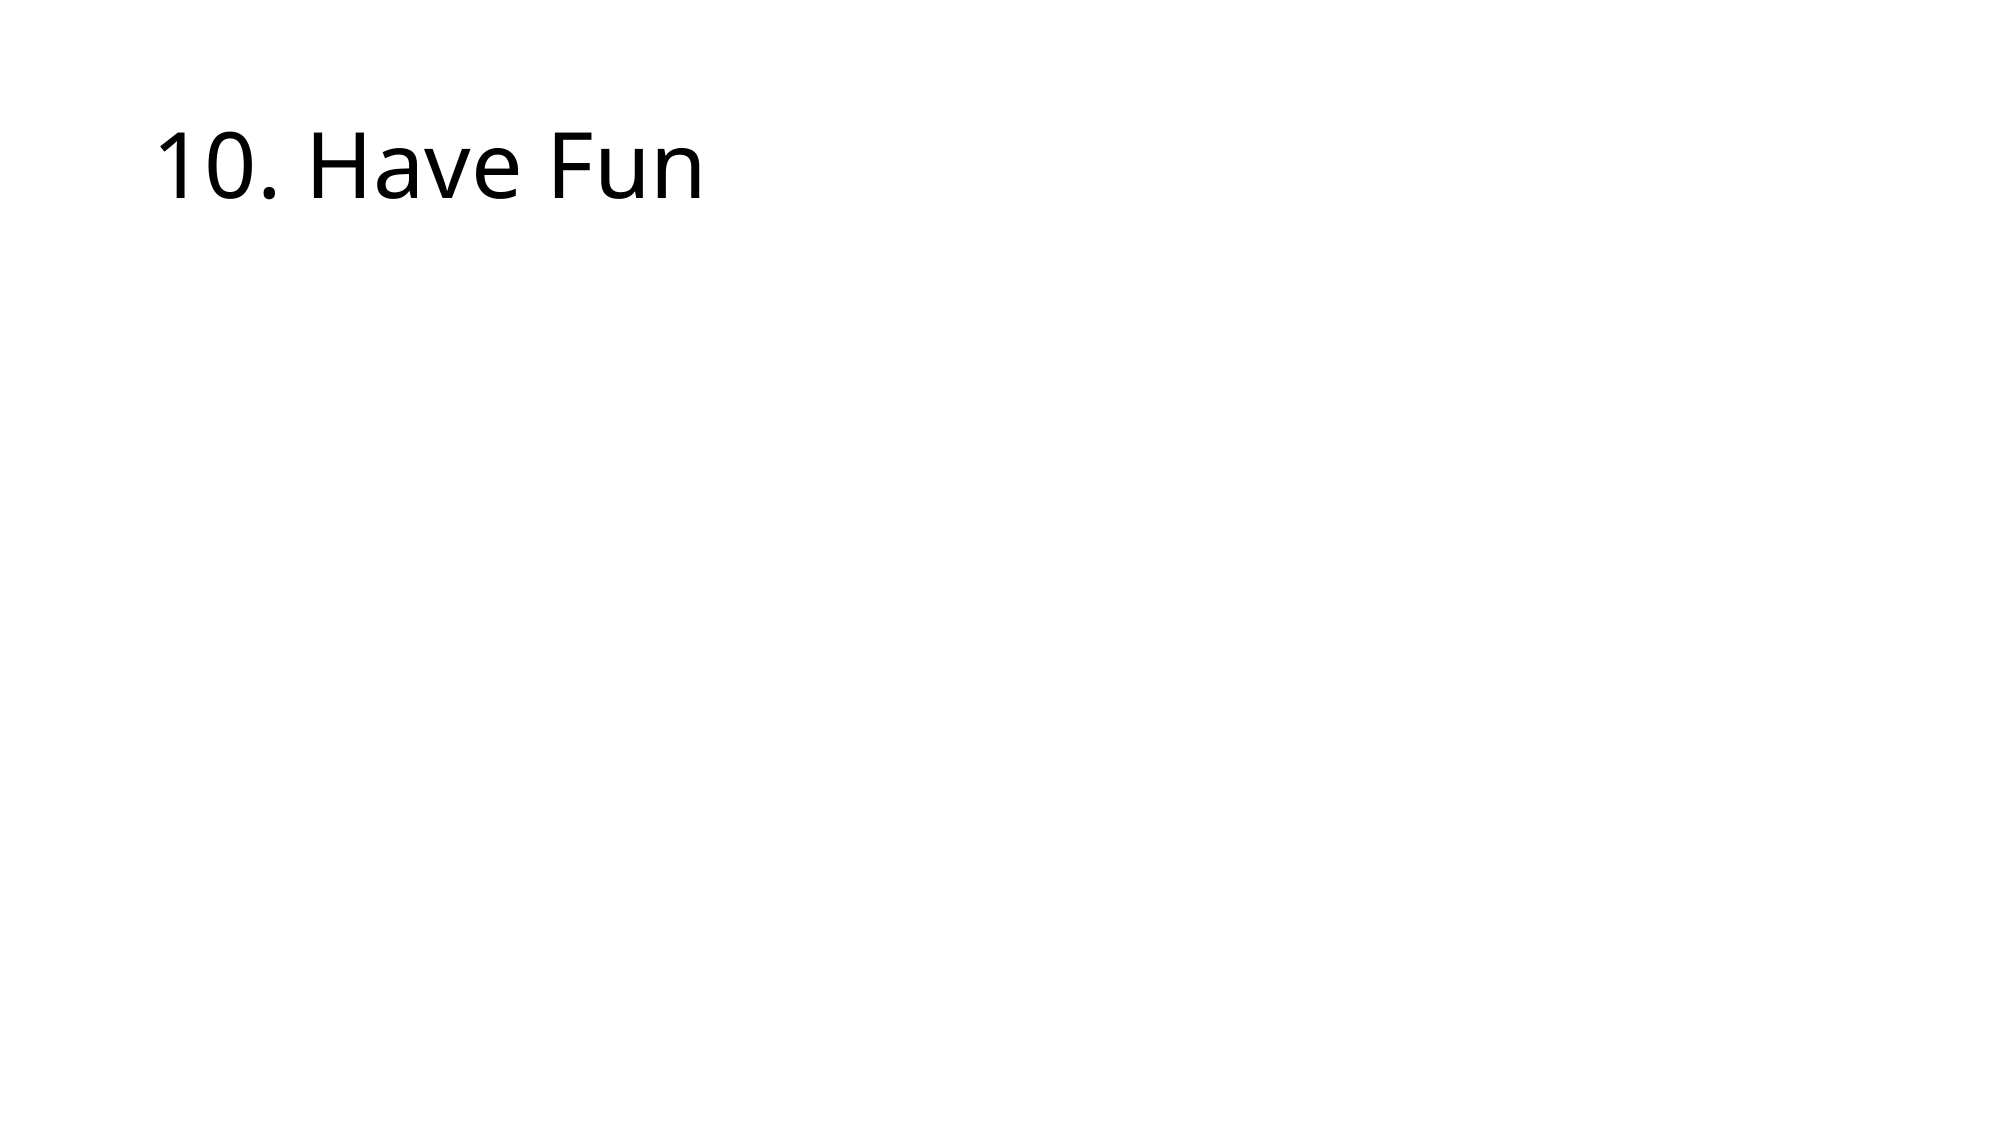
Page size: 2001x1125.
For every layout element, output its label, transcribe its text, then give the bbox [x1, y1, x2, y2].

title 10. Have Fun [137, 59, 1863, 278]
